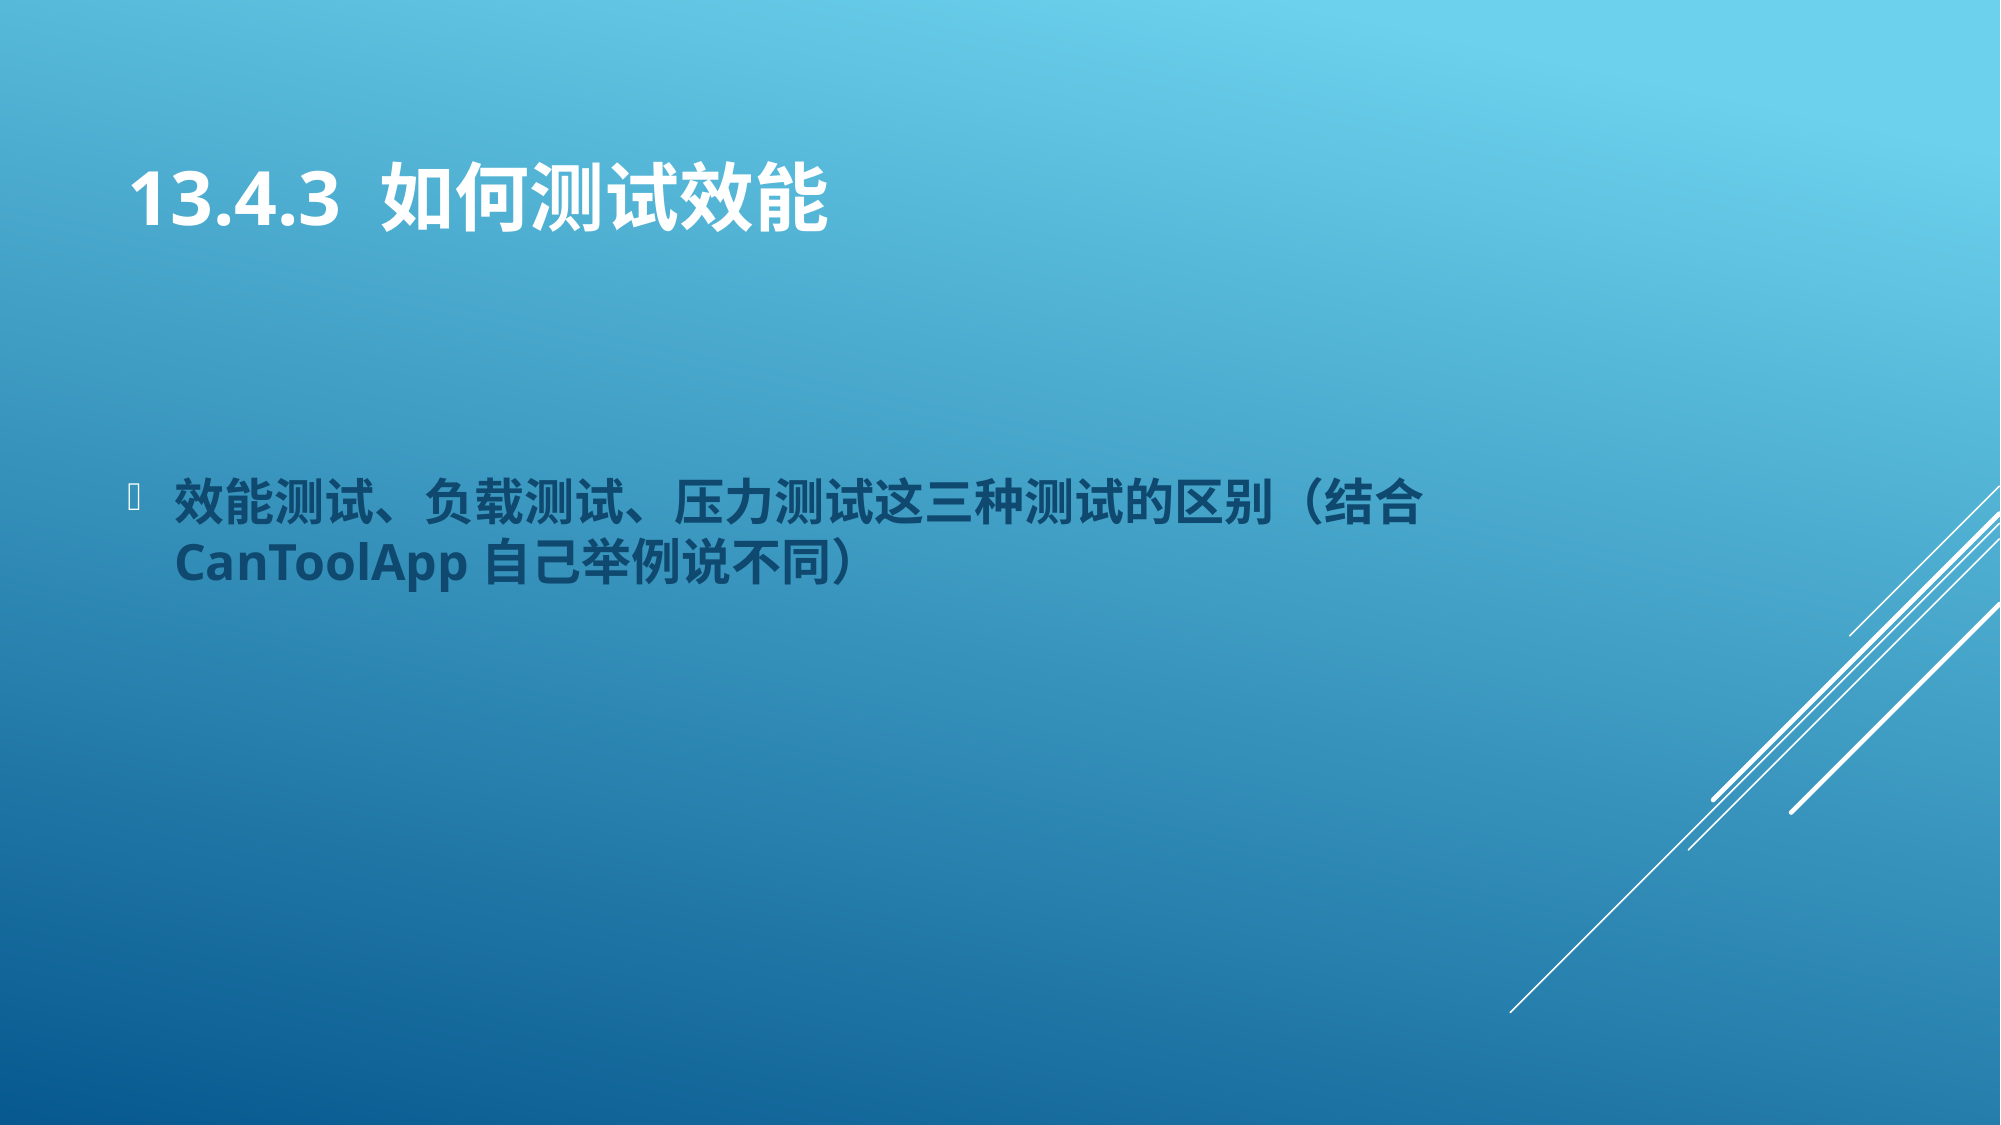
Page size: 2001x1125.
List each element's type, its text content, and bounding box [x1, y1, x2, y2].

list 效能测试、负载测试、压力测试这三种测试的区别（结合CanToolApp自己举例说不同） [112, 275, 1513, 869]
title 13.4.3 如何测试效能 [112, 71, 1513, 275]
